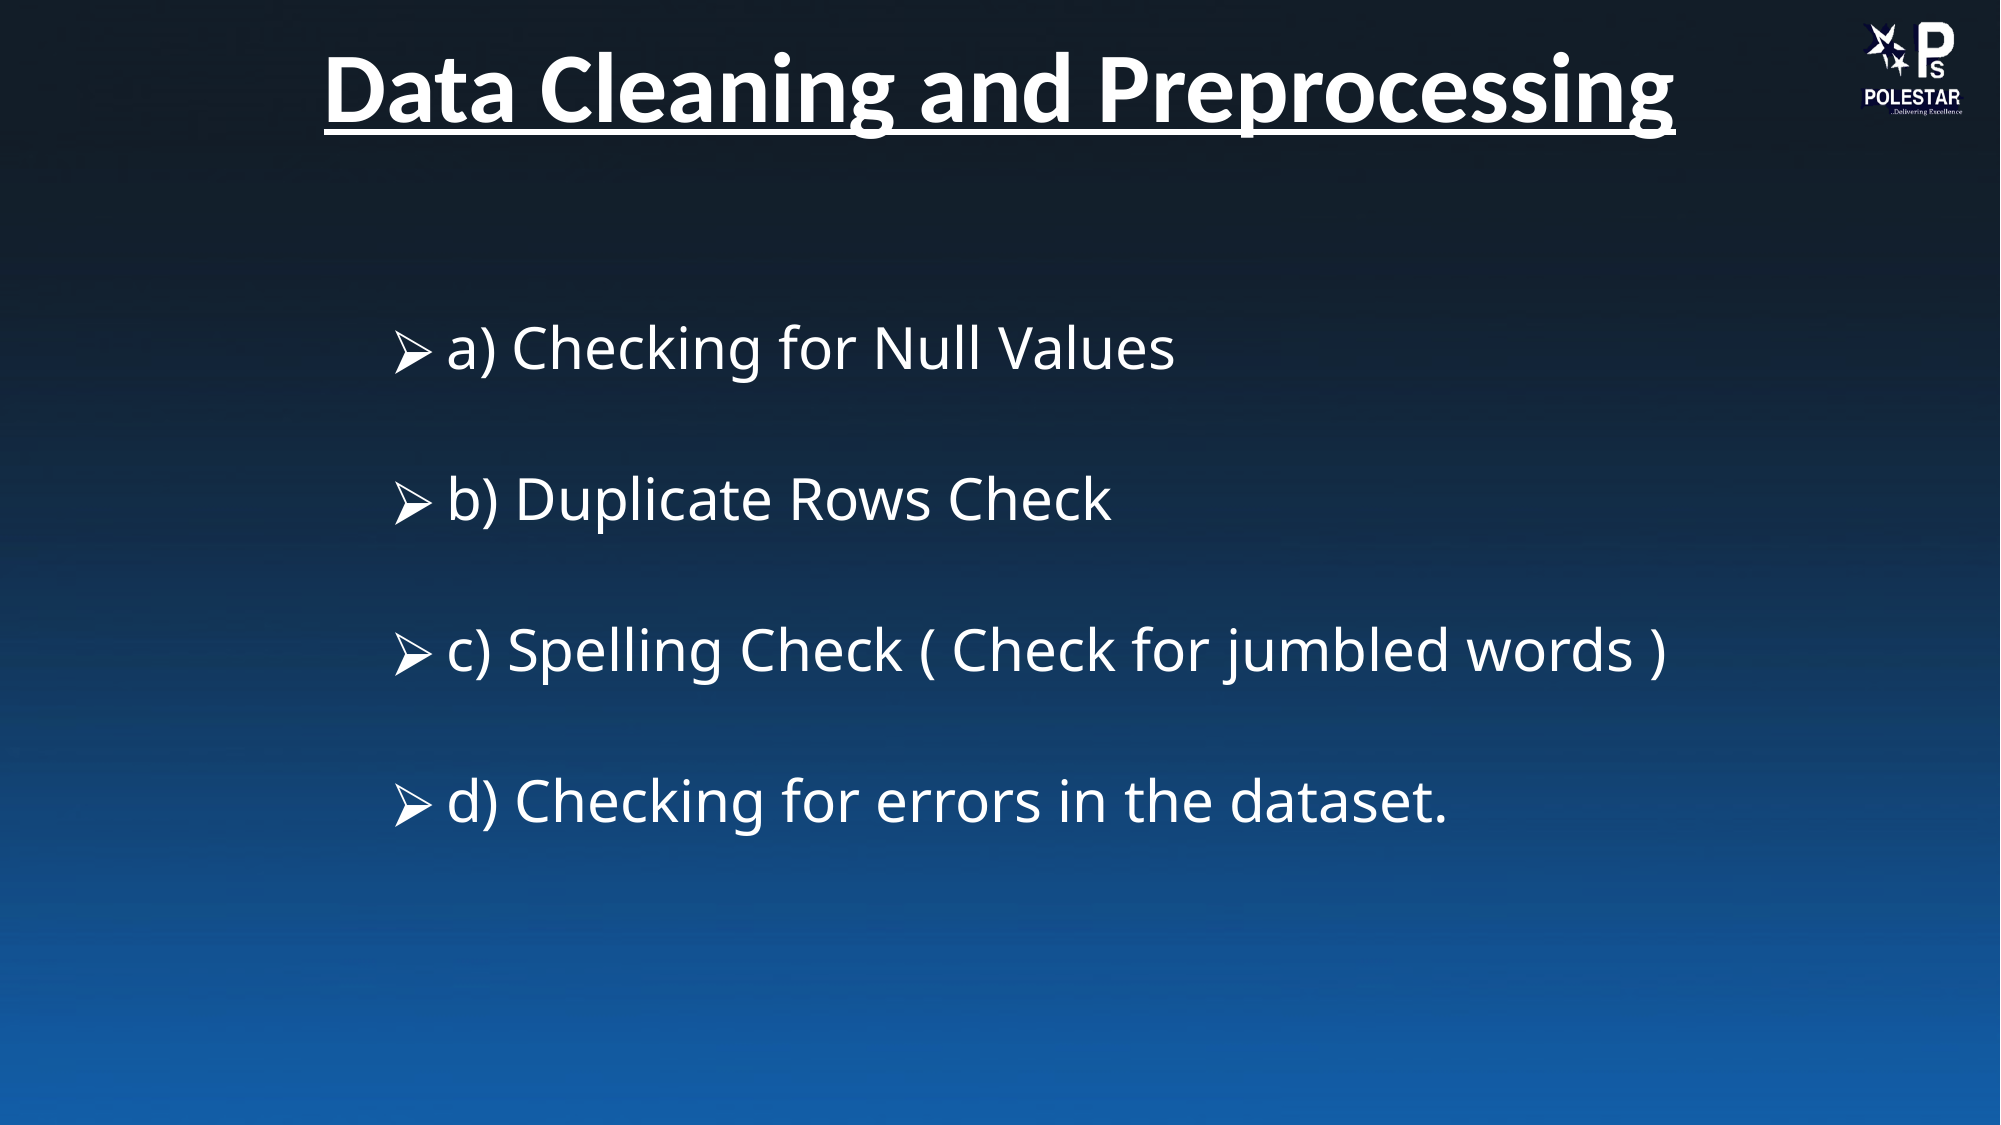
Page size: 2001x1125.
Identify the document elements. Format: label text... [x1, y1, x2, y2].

picture [0, 0, 2000, 1125]
text_box Data Cleaning and Preprocessing [33, 14, 1967, 150]
text_box a) Checking for Null Values b) Duplicate Rows Check ﻿﻿c) Spelling Check ( Check for jumbled words ) d) Checking for errors in the dataset. [375, 297, 1967, 918]
